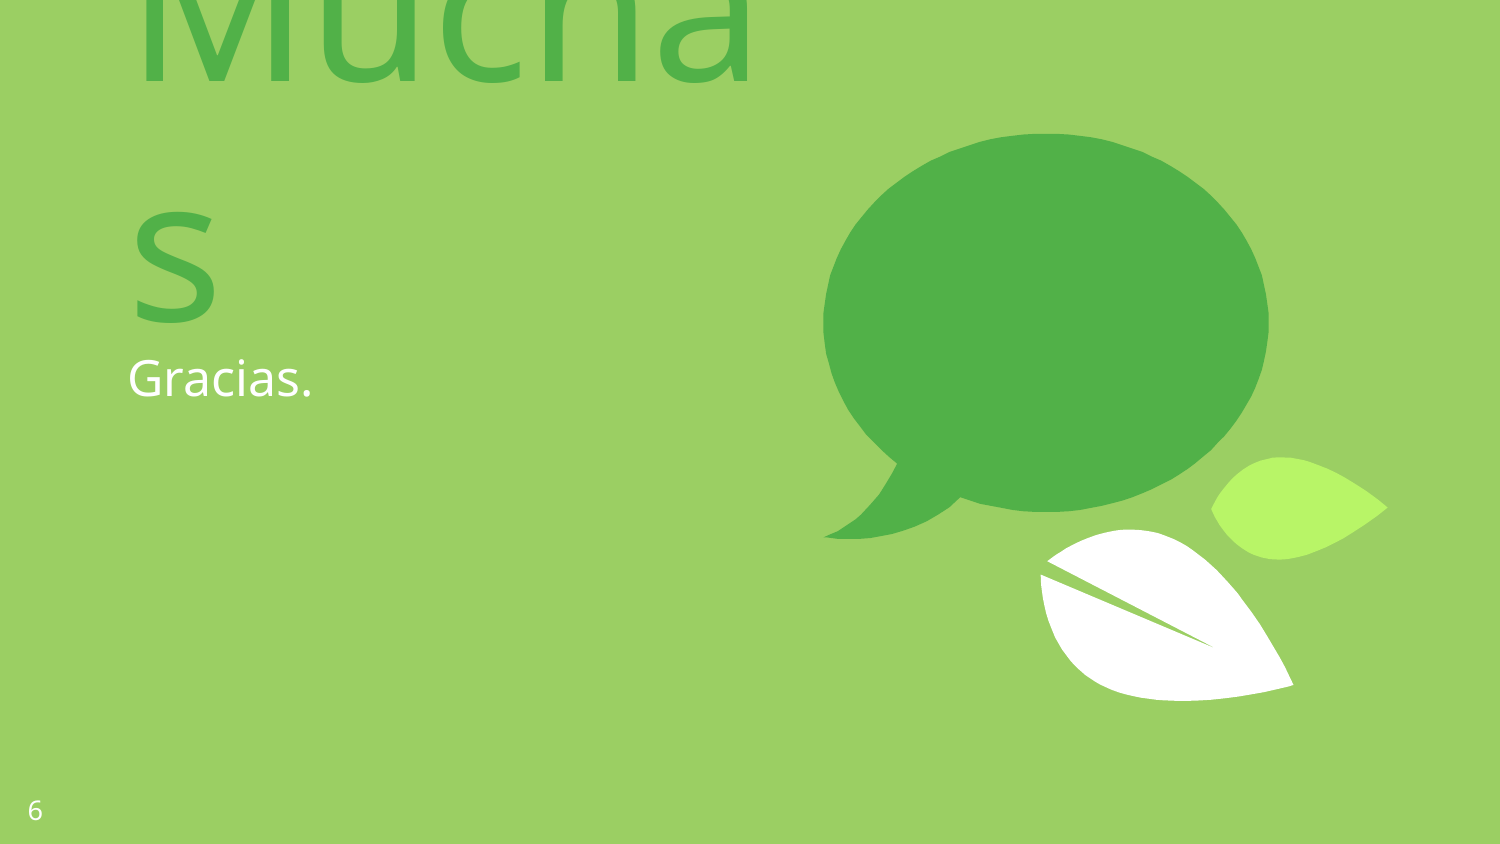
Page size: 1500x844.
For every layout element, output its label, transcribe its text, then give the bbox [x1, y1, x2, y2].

slide_number 6 [12, 779, 103, 844]
title Muchas [112, 234, 833, 331]
text_box [1040, 529, 1294, 701]
text_box [823, 133, 1269, 539]
subtitle Gracias. [112, 331, 833, 716]
text_box [1211, 457, 1388, 560]
